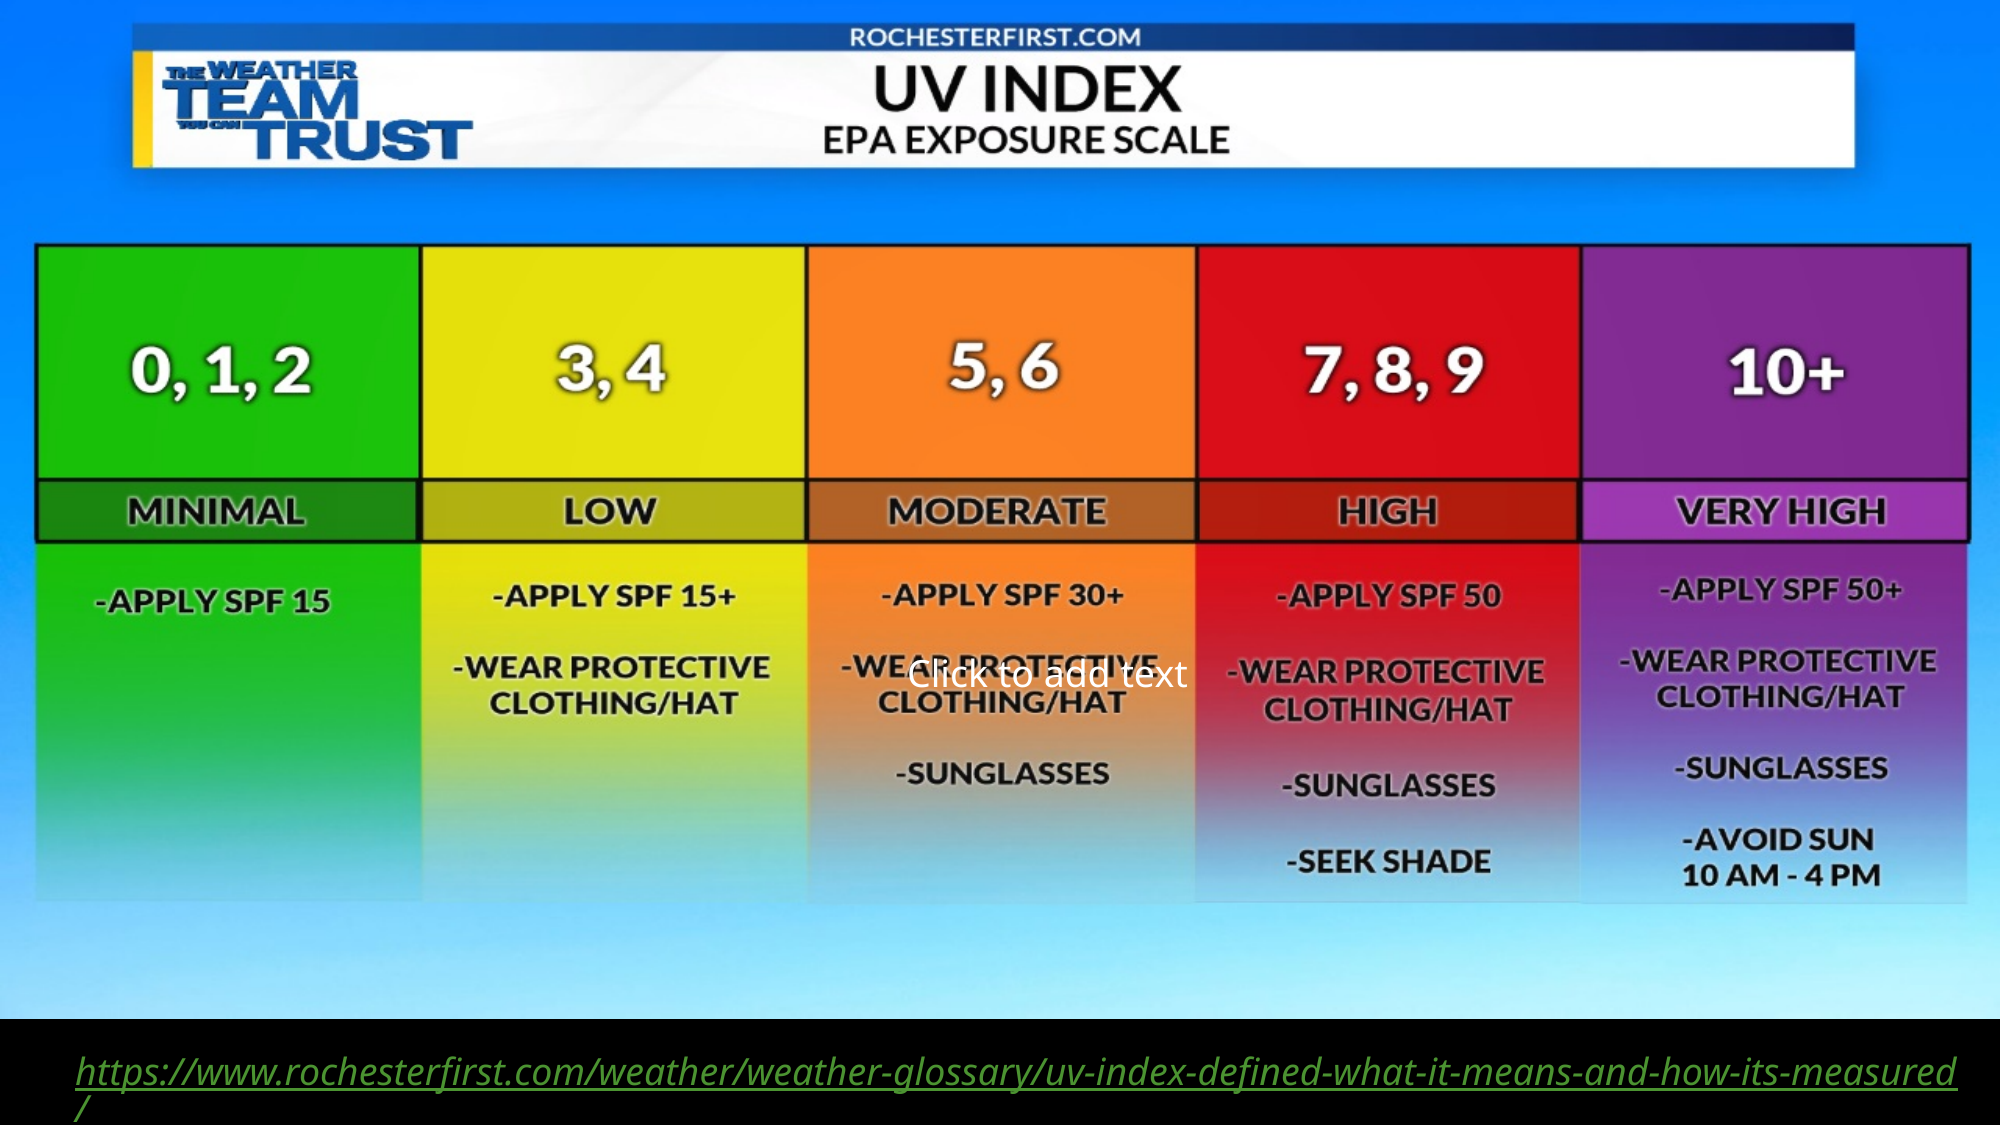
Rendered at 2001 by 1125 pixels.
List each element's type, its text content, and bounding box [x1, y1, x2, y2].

text_box https://www.rochesterfirst.com/weather/weather-glossary/uv-index-defined-what-it-means-and-how-its-measured/ [60, 1040, 1974, 1107]
text_box [0, 1019, 2000, 1125]
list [0, 0, 2000, 1019]
